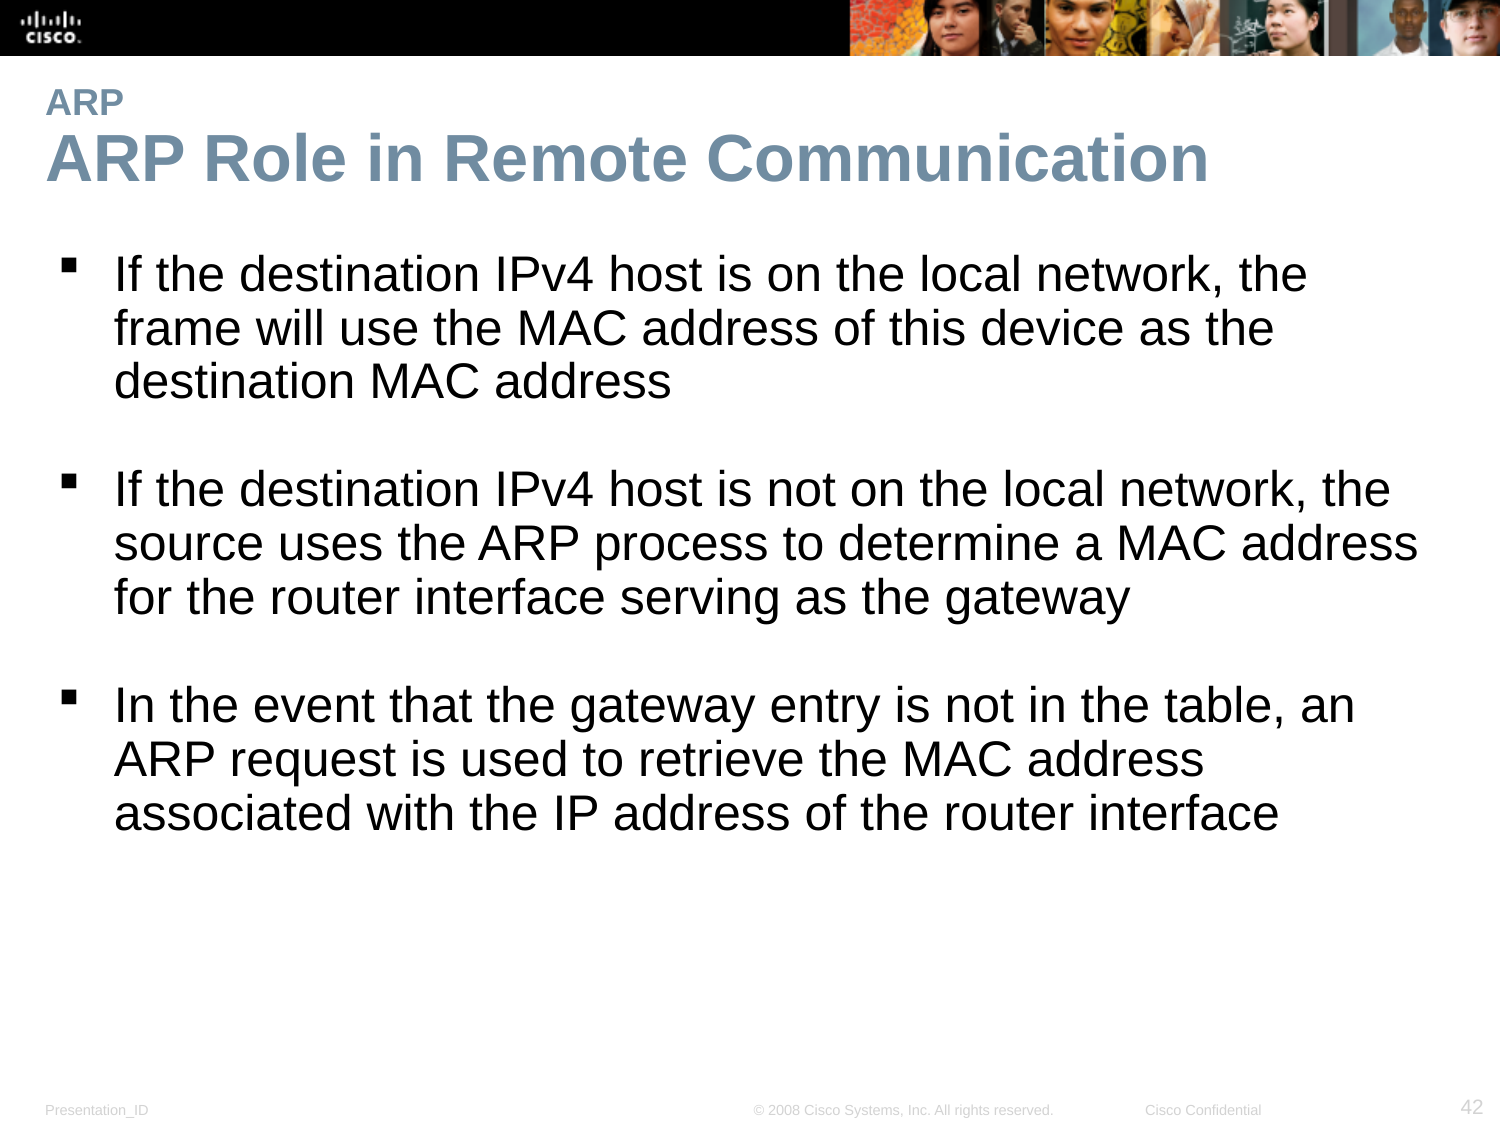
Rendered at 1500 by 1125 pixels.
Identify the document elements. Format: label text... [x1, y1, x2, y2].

picture [0, 0, 1500, 56]
title ARP ARP Role in Remote Communication [31, 64, 1471, 203]
text_box If the destination IPv4 host is on the local network, the frame will use the MAC address of this device as the destination MAC address If the destination IPv4 host is not on the local network, the source uses the ARP process to determine a MAC address for the router interface serving as the gateway In the event that the gateway entry is not in the table, an ARP request is used to retrieve the MAC address associated with the IP address of the router interface [42, 240, 1450, 903]
